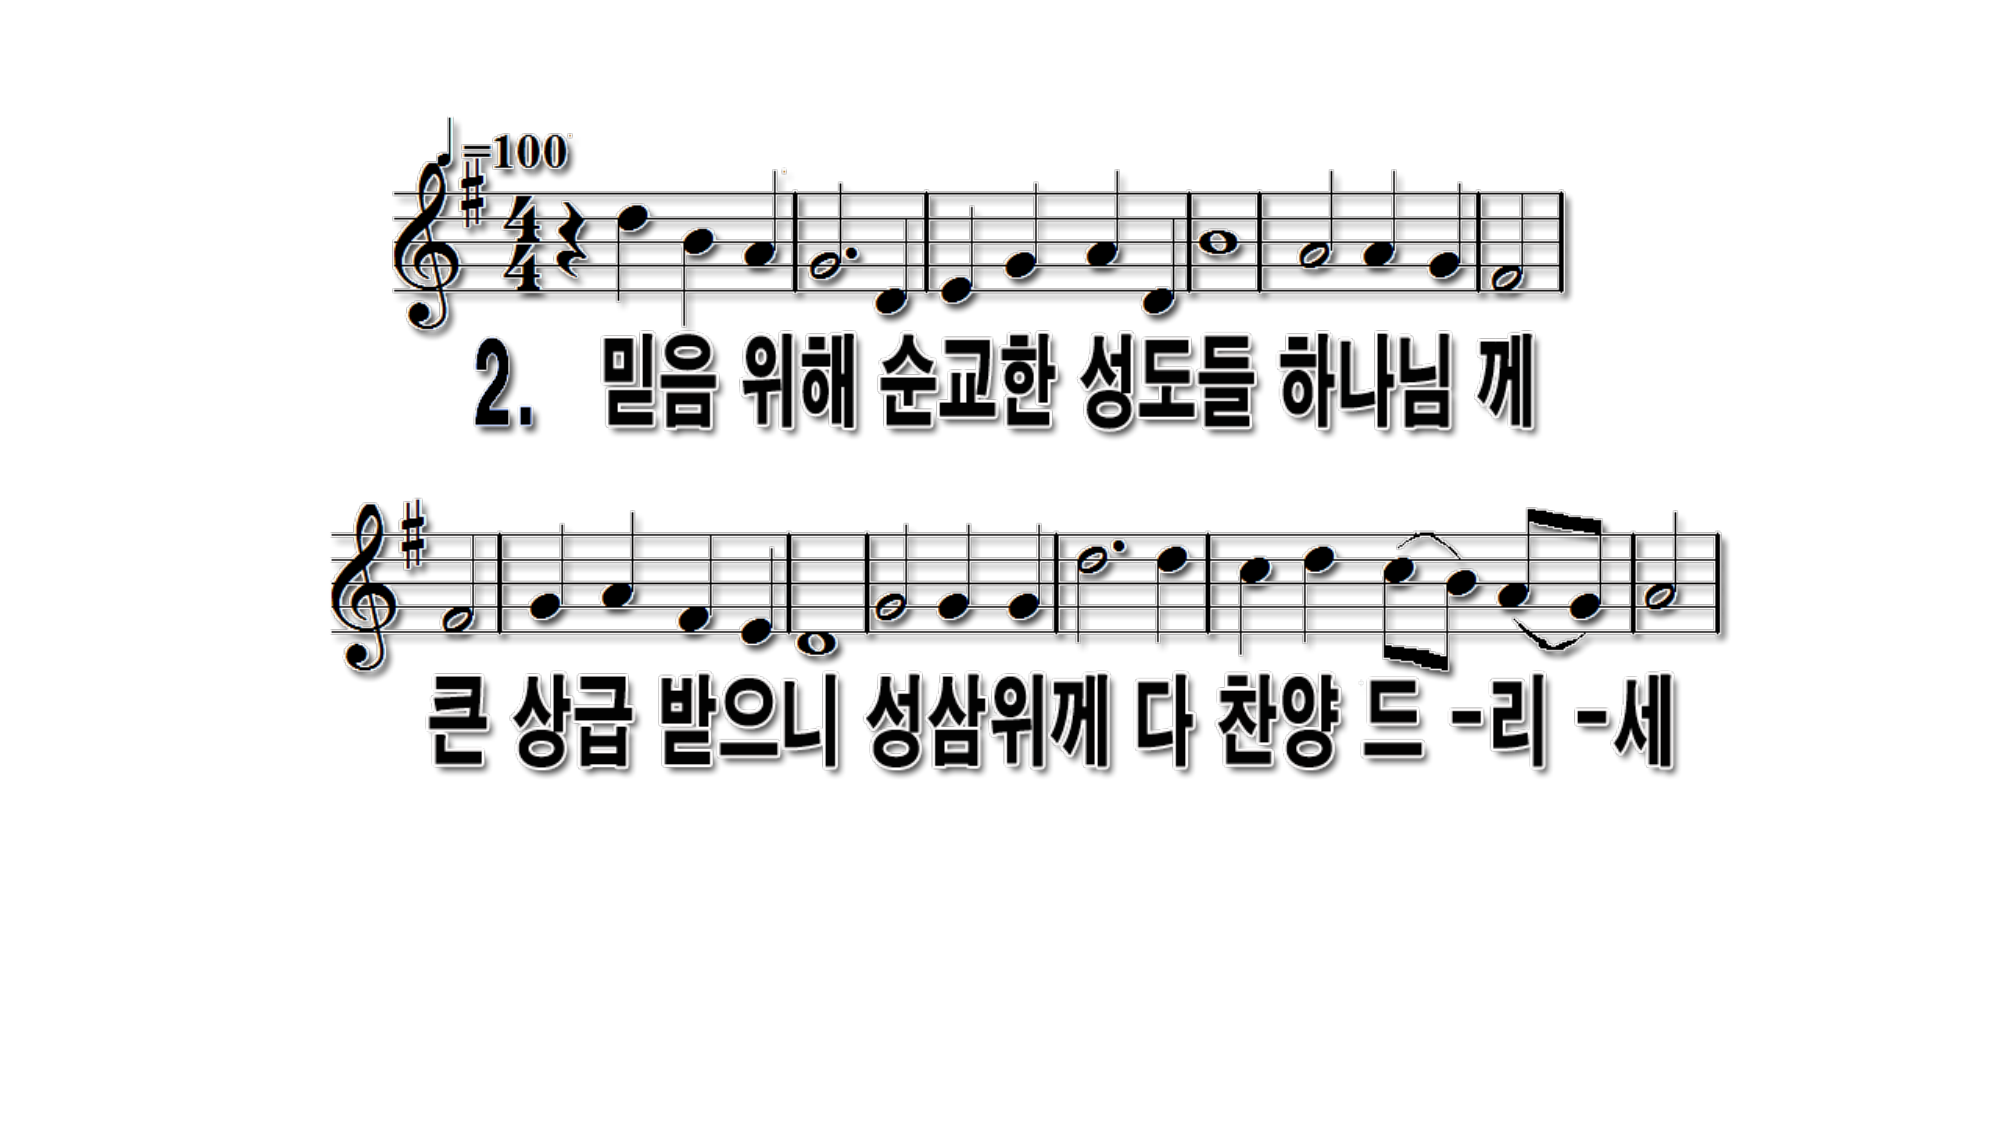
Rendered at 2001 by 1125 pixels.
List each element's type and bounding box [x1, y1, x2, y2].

picture [249, 0, 1750, 835]
